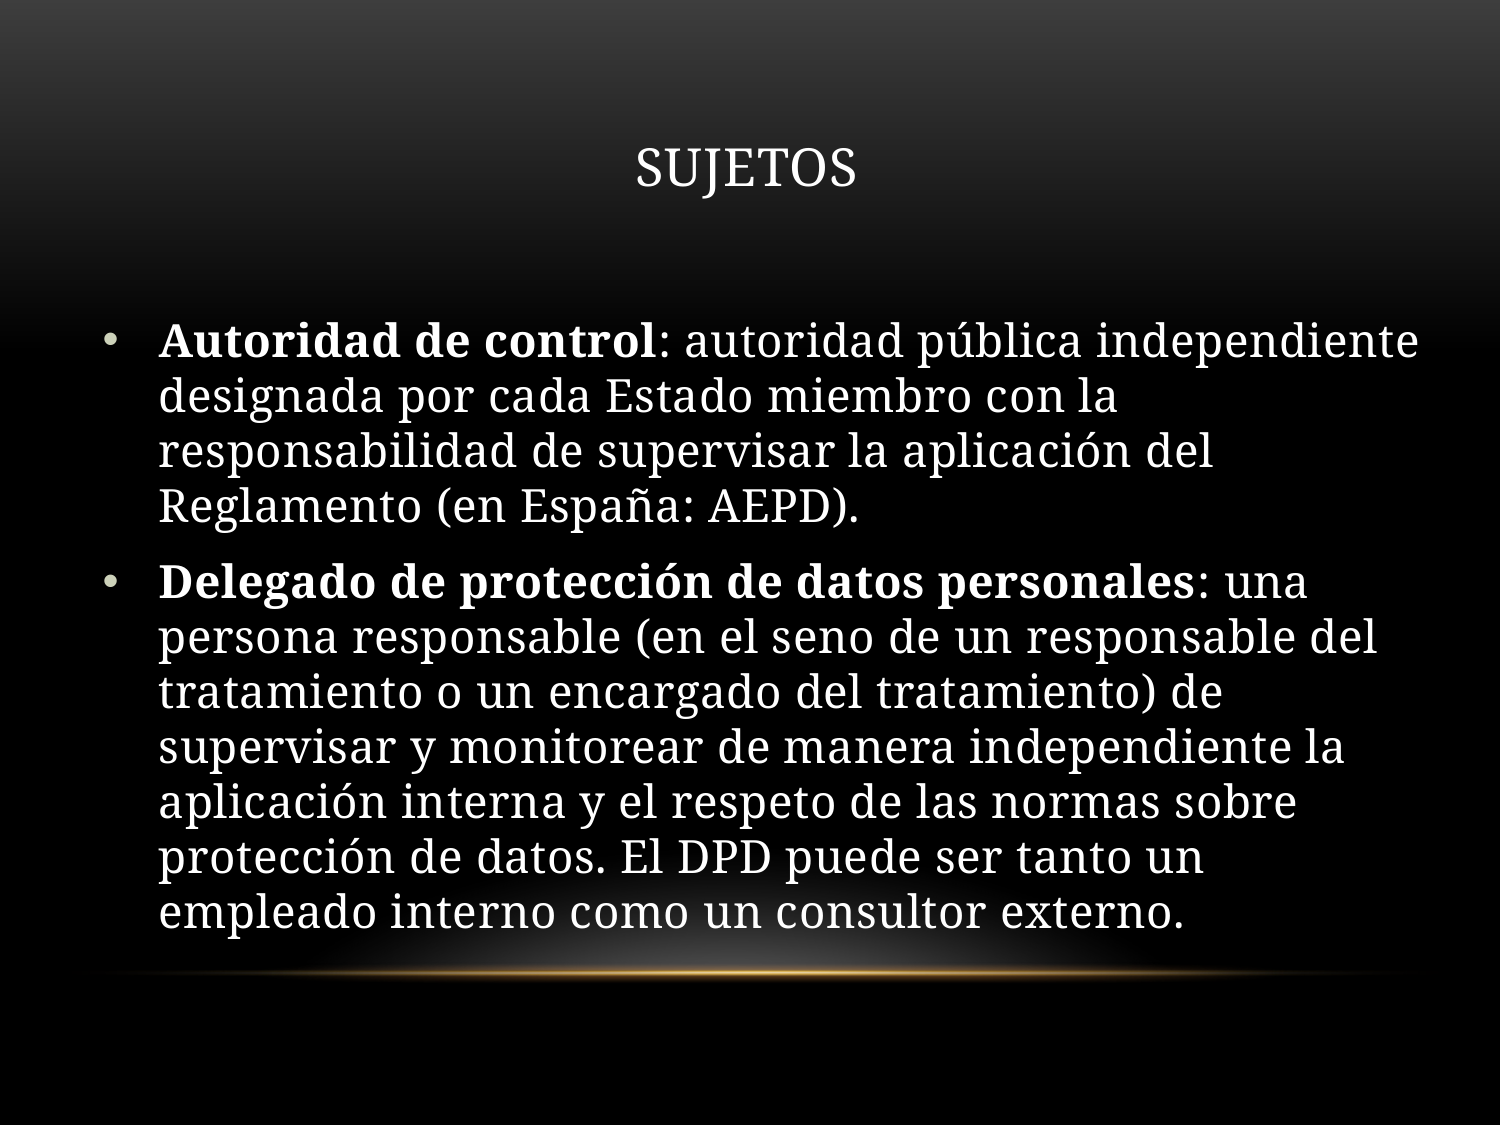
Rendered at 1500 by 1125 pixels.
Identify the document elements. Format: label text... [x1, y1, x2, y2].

picture [0, 0, 1500, 1125]
title SUJETOS [50, 62, 1444, 205]
list Autoridad de control: autoridad pública independiente designada por cada Estado miembro con la responsabilidad de supervisar la aplicación del Reglamento (en España: AEPD). Delegado de protección de datos personales: una persona responsable (en el seno de un responsable del tratamiento o un encargado del tratamiento) de supervisar y monitorear de manera independiente la aplicación interna y el respeto de las normas sobre protección de datos. El DPD puede ser tanto un empleado interno como un consultor externo. [87, 237, 1438, 950]
